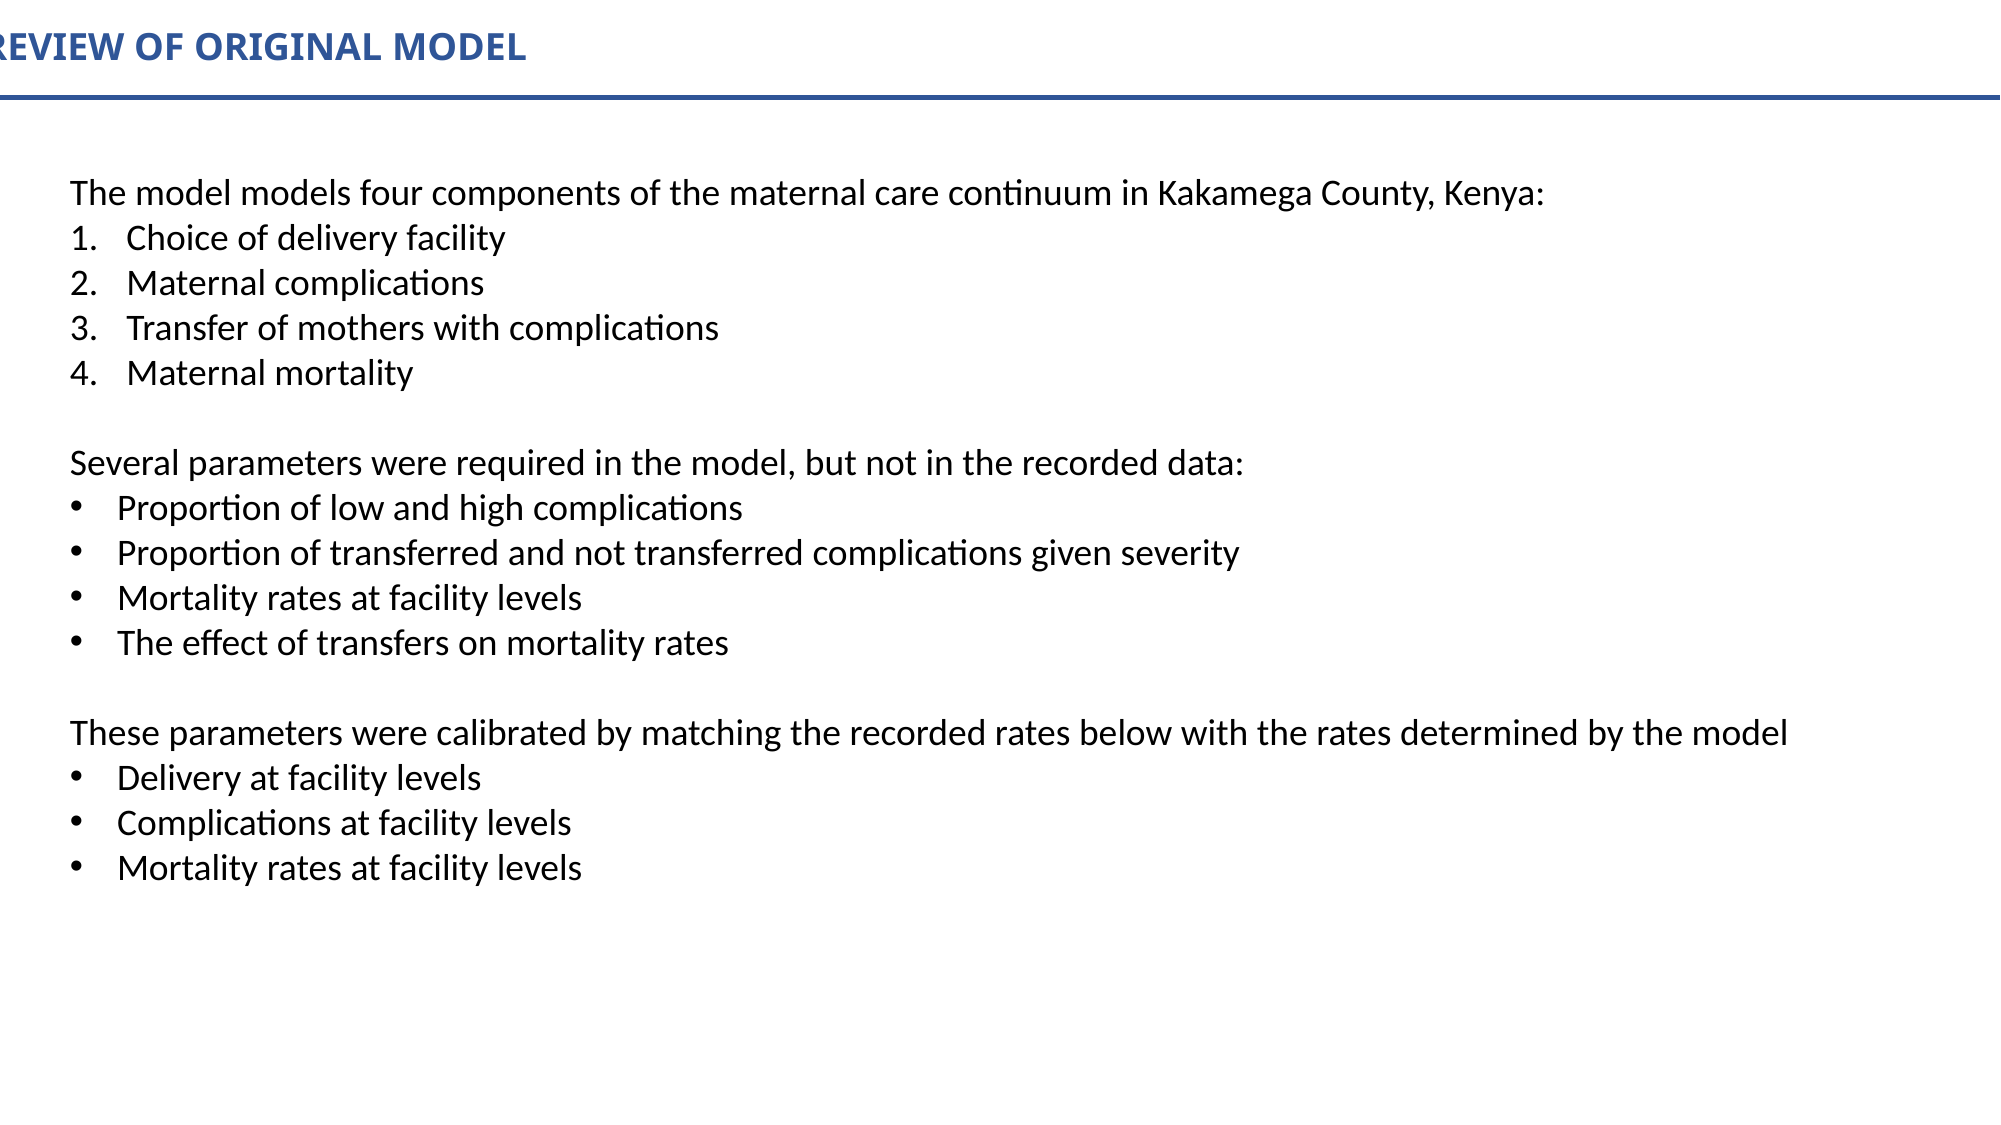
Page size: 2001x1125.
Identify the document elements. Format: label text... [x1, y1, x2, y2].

text_box REVIEW OF ORIGINAL MODEL [0, 15, 543, 76]
text_box The model models four components of the maternal care continuum in Kakamega County, Kenya: Choice of delivery facility Maternal complications Transfer of mothers with complications Maternal mortality Several parameters were required in the model, but not in the recorded data: Proportion of low and high complications Proportion of transferred and not transferred complications given severity Mortality rates at facility levels The effect of transfers on mortality rates These parameters were calibrated by matching the recorded rates below with the rates determined by the model Delivery at facility levels Complications at facility levels Mortality rates at facility levels [55, 160, 1938, 1076]
